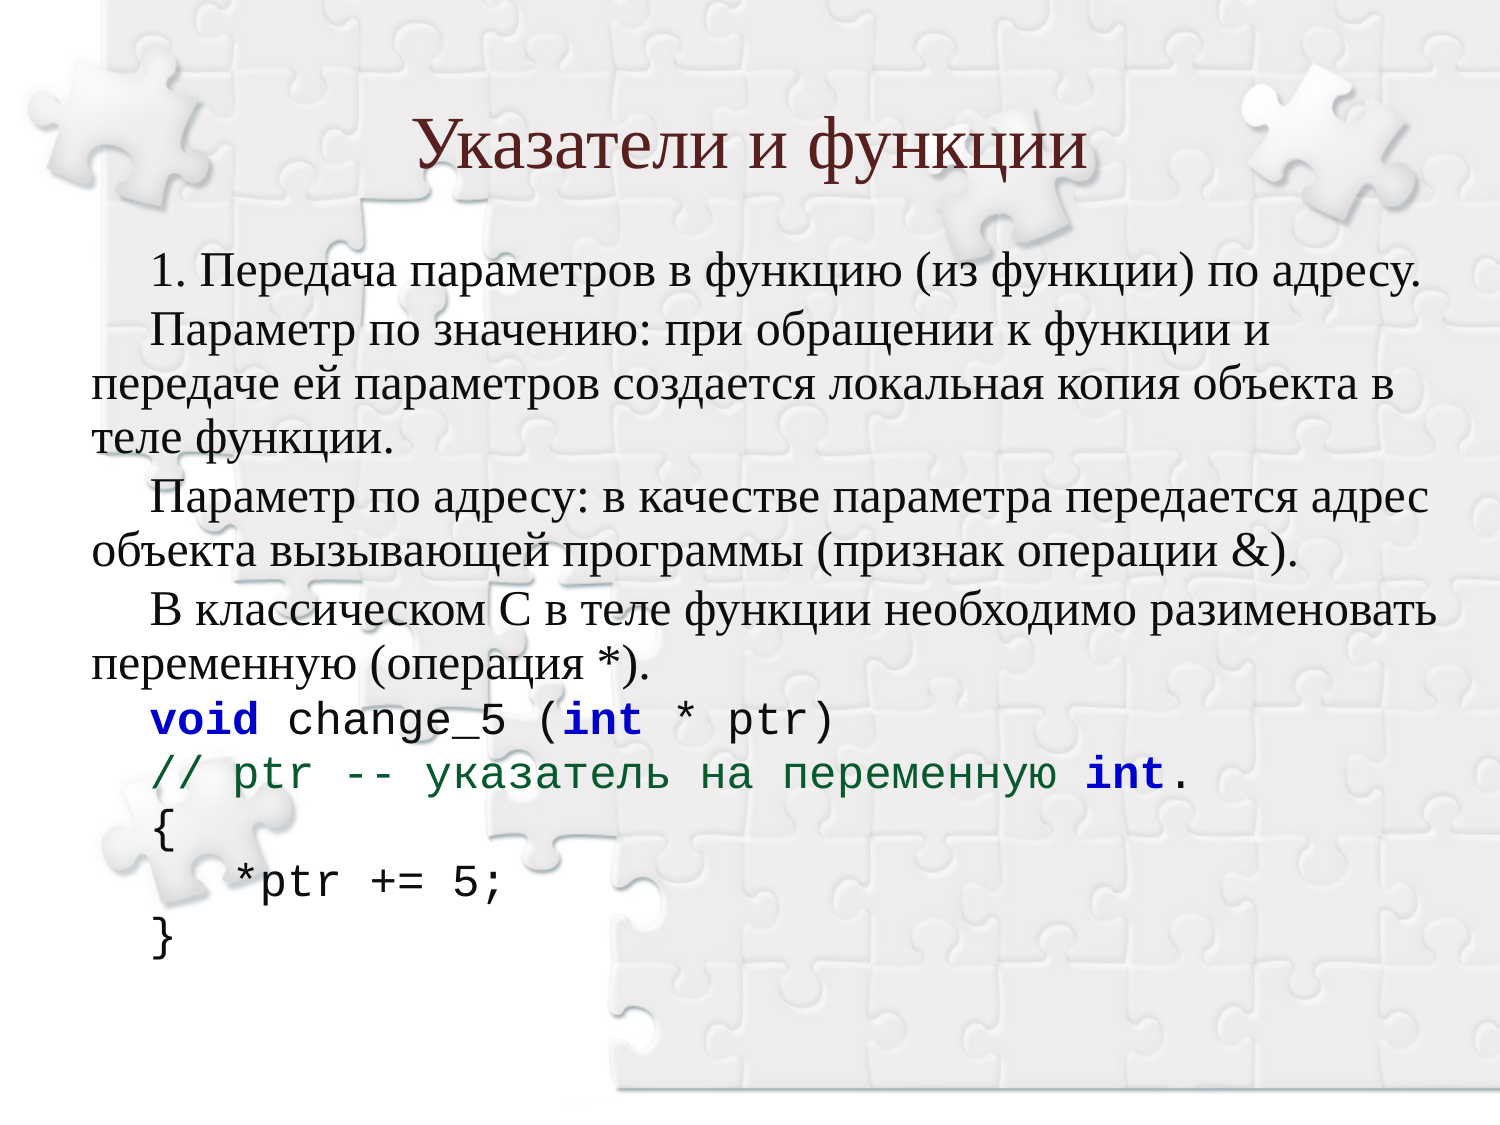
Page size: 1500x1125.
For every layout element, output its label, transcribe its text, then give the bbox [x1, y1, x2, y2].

title Указатели и функции [75, 45, 1425, 233]
picture [0, 0, 1500, 1125]
list 1. Передача параметров в функцию (из функции) по адресу. Параметр по значению: при обращении к функции и передаче ей параметров создается локальная копия объекта в теле функции. Параметр по адресу: в качестве параметра передается адрес объекта вызывающей программы (признак операции &). В классическом С в теле функции необходимо разименовать переменную (операция *). void change_5 (int * ptr) // ptr -- указатель на переменную int. { *ptr += 5; } [76, 235, 1464, 1063]
